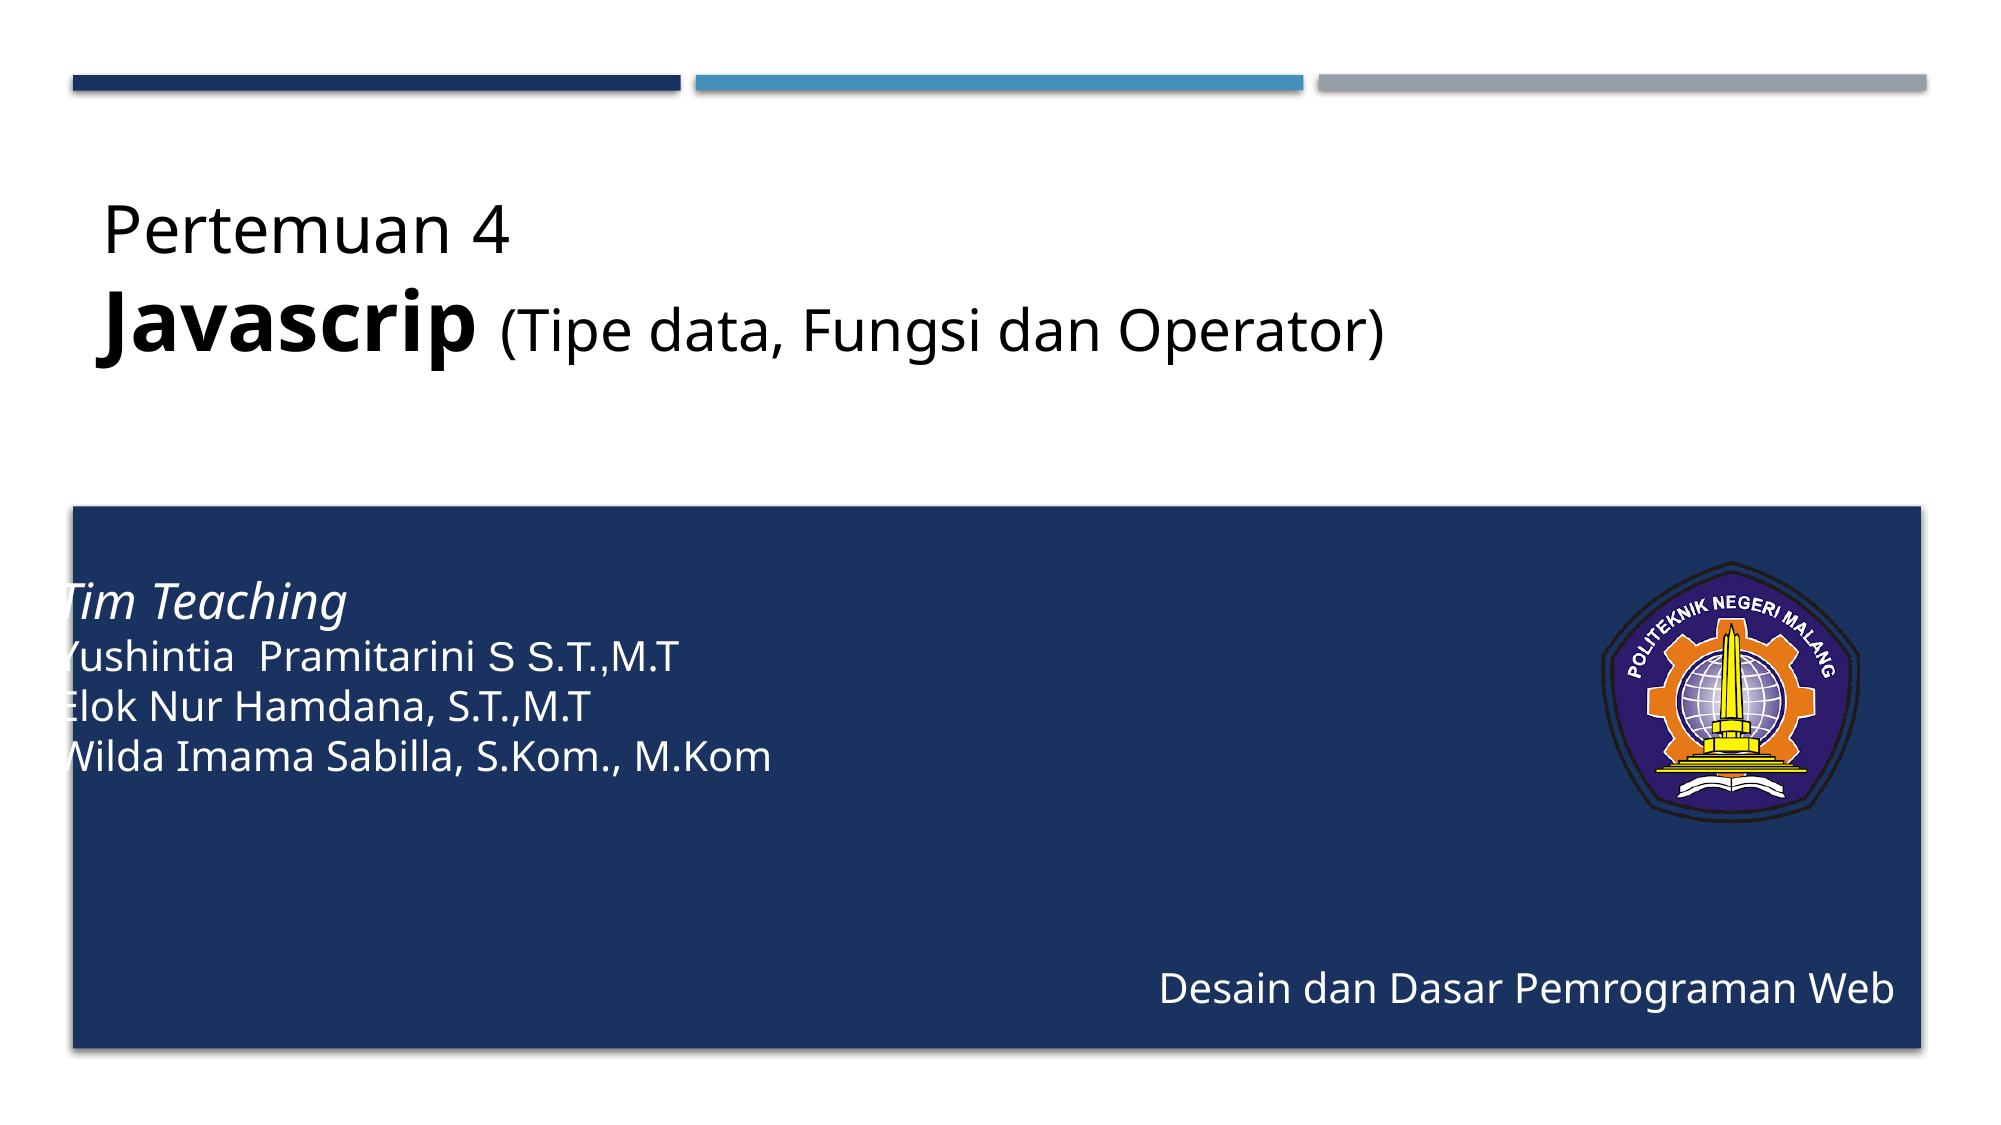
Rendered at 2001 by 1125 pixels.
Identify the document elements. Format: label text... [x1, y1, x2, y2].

text_box Pertemuan 4 Javascrip (Tipe data, Fungsi dan Operator) [87, 170, 1731, 376]
text_box Desain dan Dasar Pemrograman Web [1143, 954, 1911, 1019]
picture [1600, 561, 1861, 823]
text_box Tim Teaching Yushintia Pramitarini S S.T.,M.T Elok Nur Hamdana, S.T.,M.T Wilda Imama Sabilla, S.Kom., M.Kom [41, 561, 788, 787]
